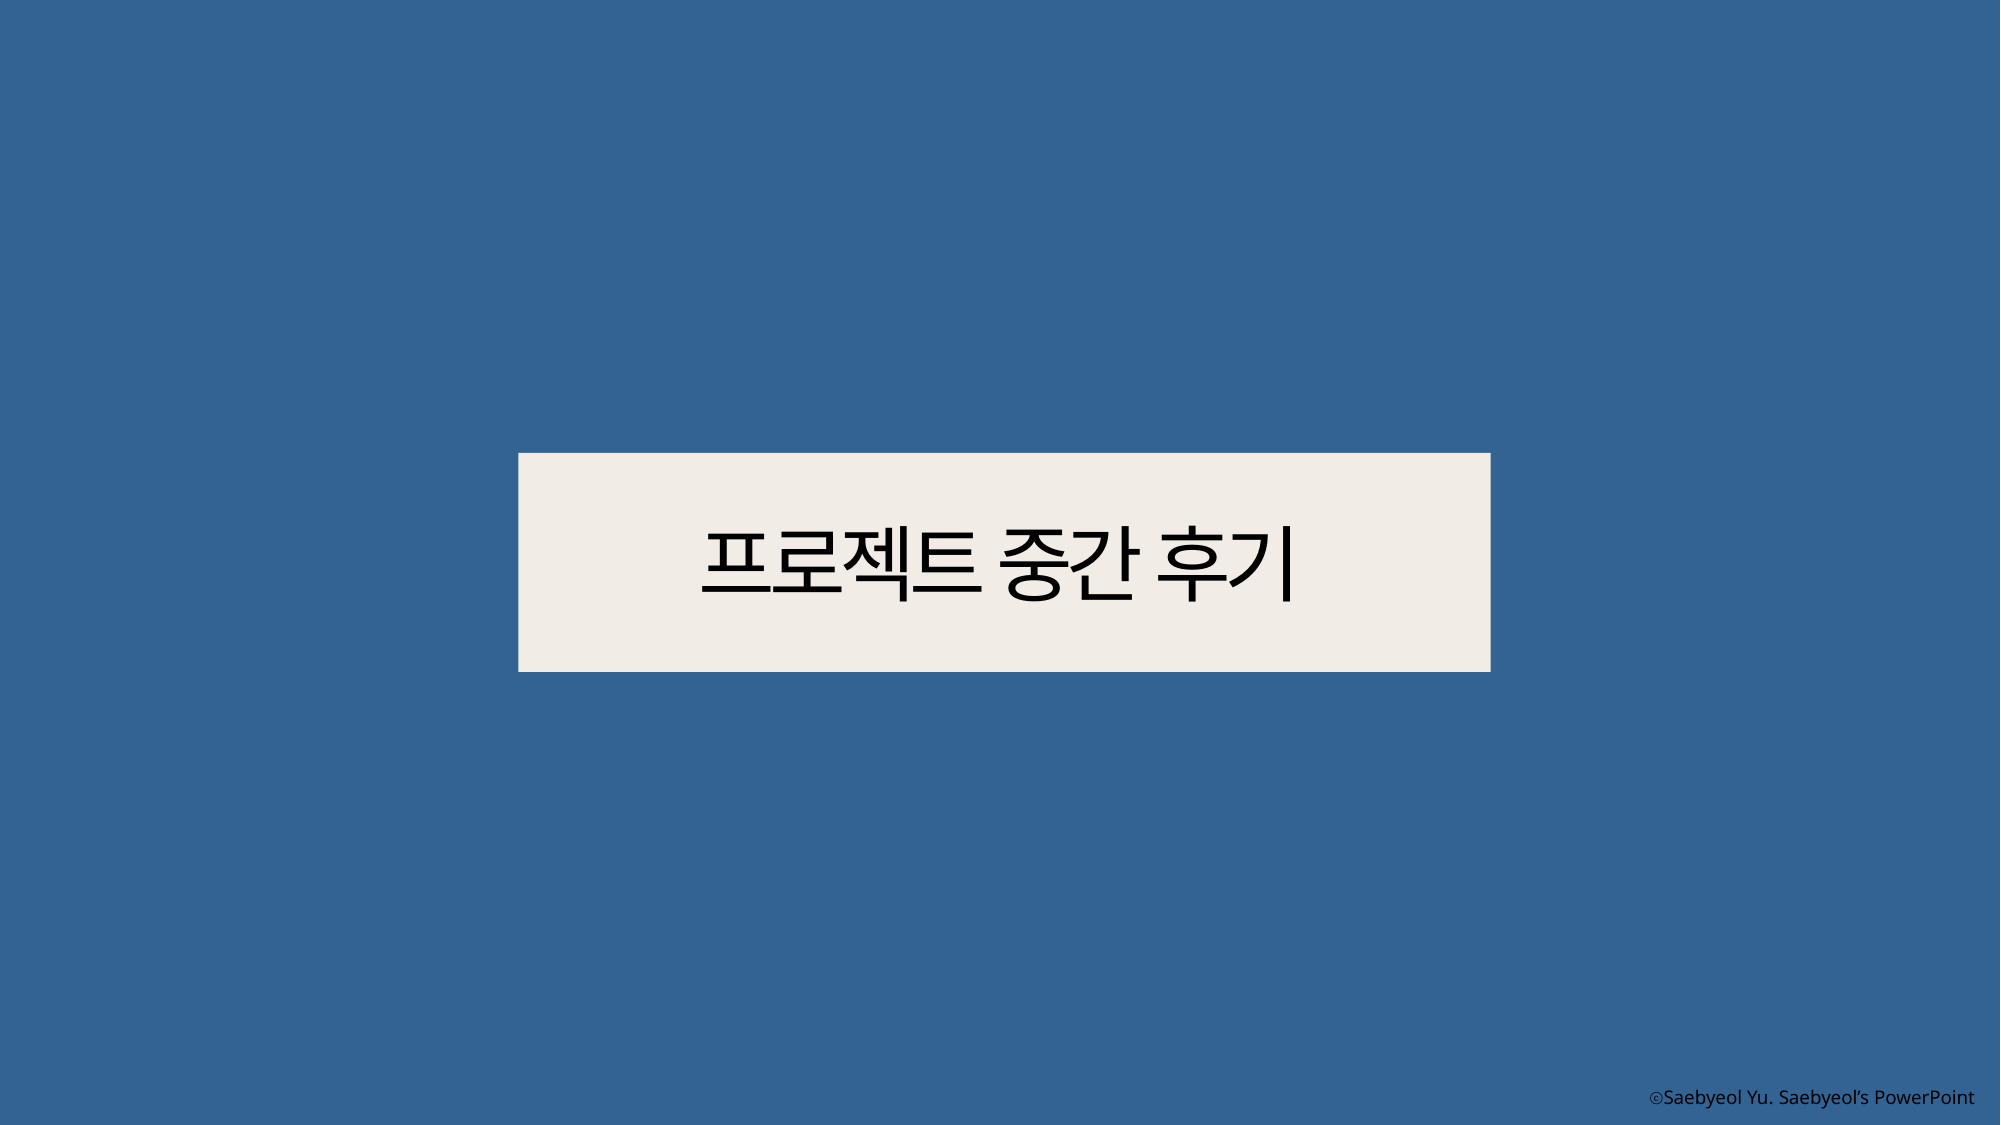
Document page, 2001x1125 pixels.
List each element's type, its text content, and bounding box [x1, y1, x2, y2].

text_box 프로젝트 중간 후기 [684, 504, 1316, 620]
text_box [517, 452, 1492, 673]
